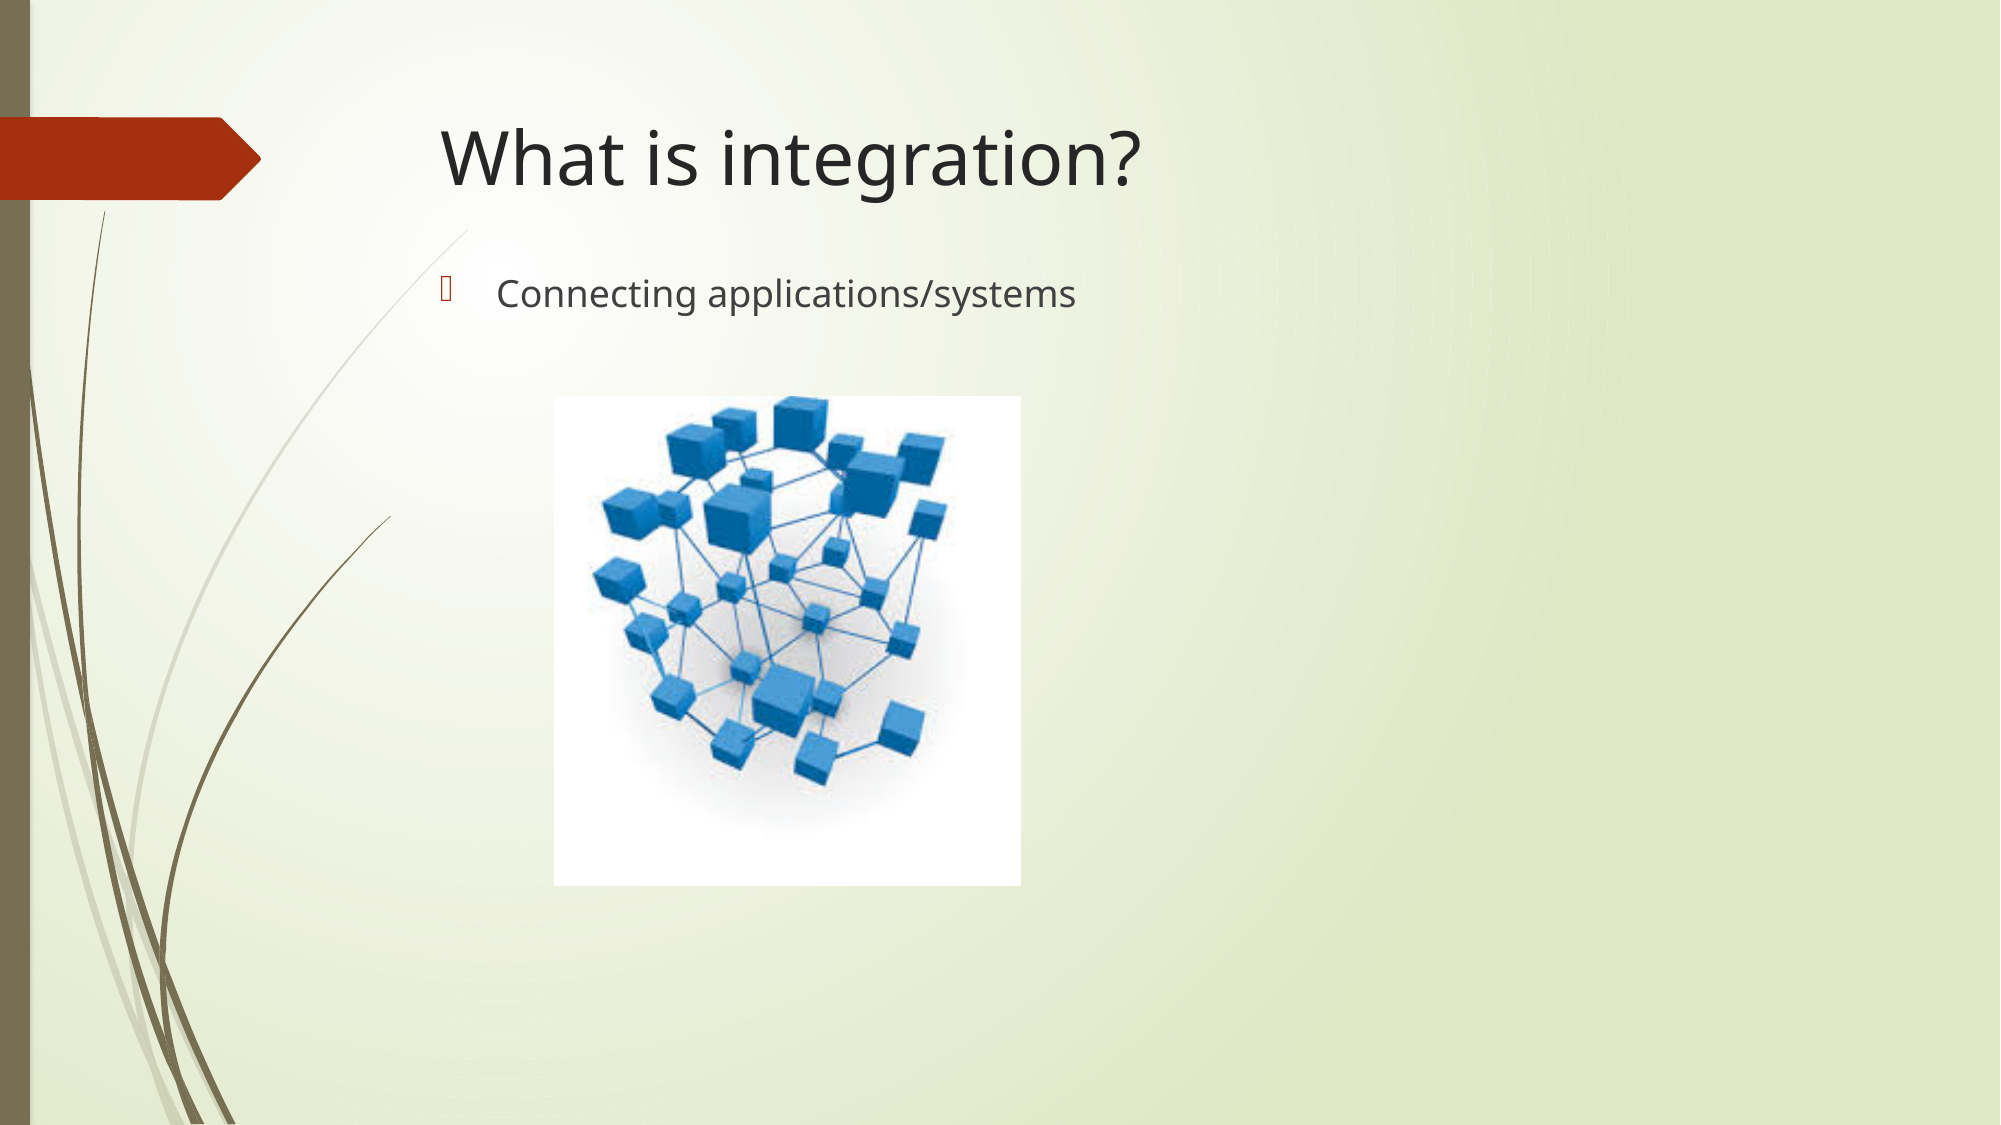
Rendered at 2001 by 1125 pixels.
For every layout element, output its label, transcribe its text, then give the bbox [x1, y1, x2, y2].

picture [553, 395, 1021, 887]
title What is integration? [425, 102, 1888, 262]
list Connecting applications/systems [424, 262, 1888, 970]
